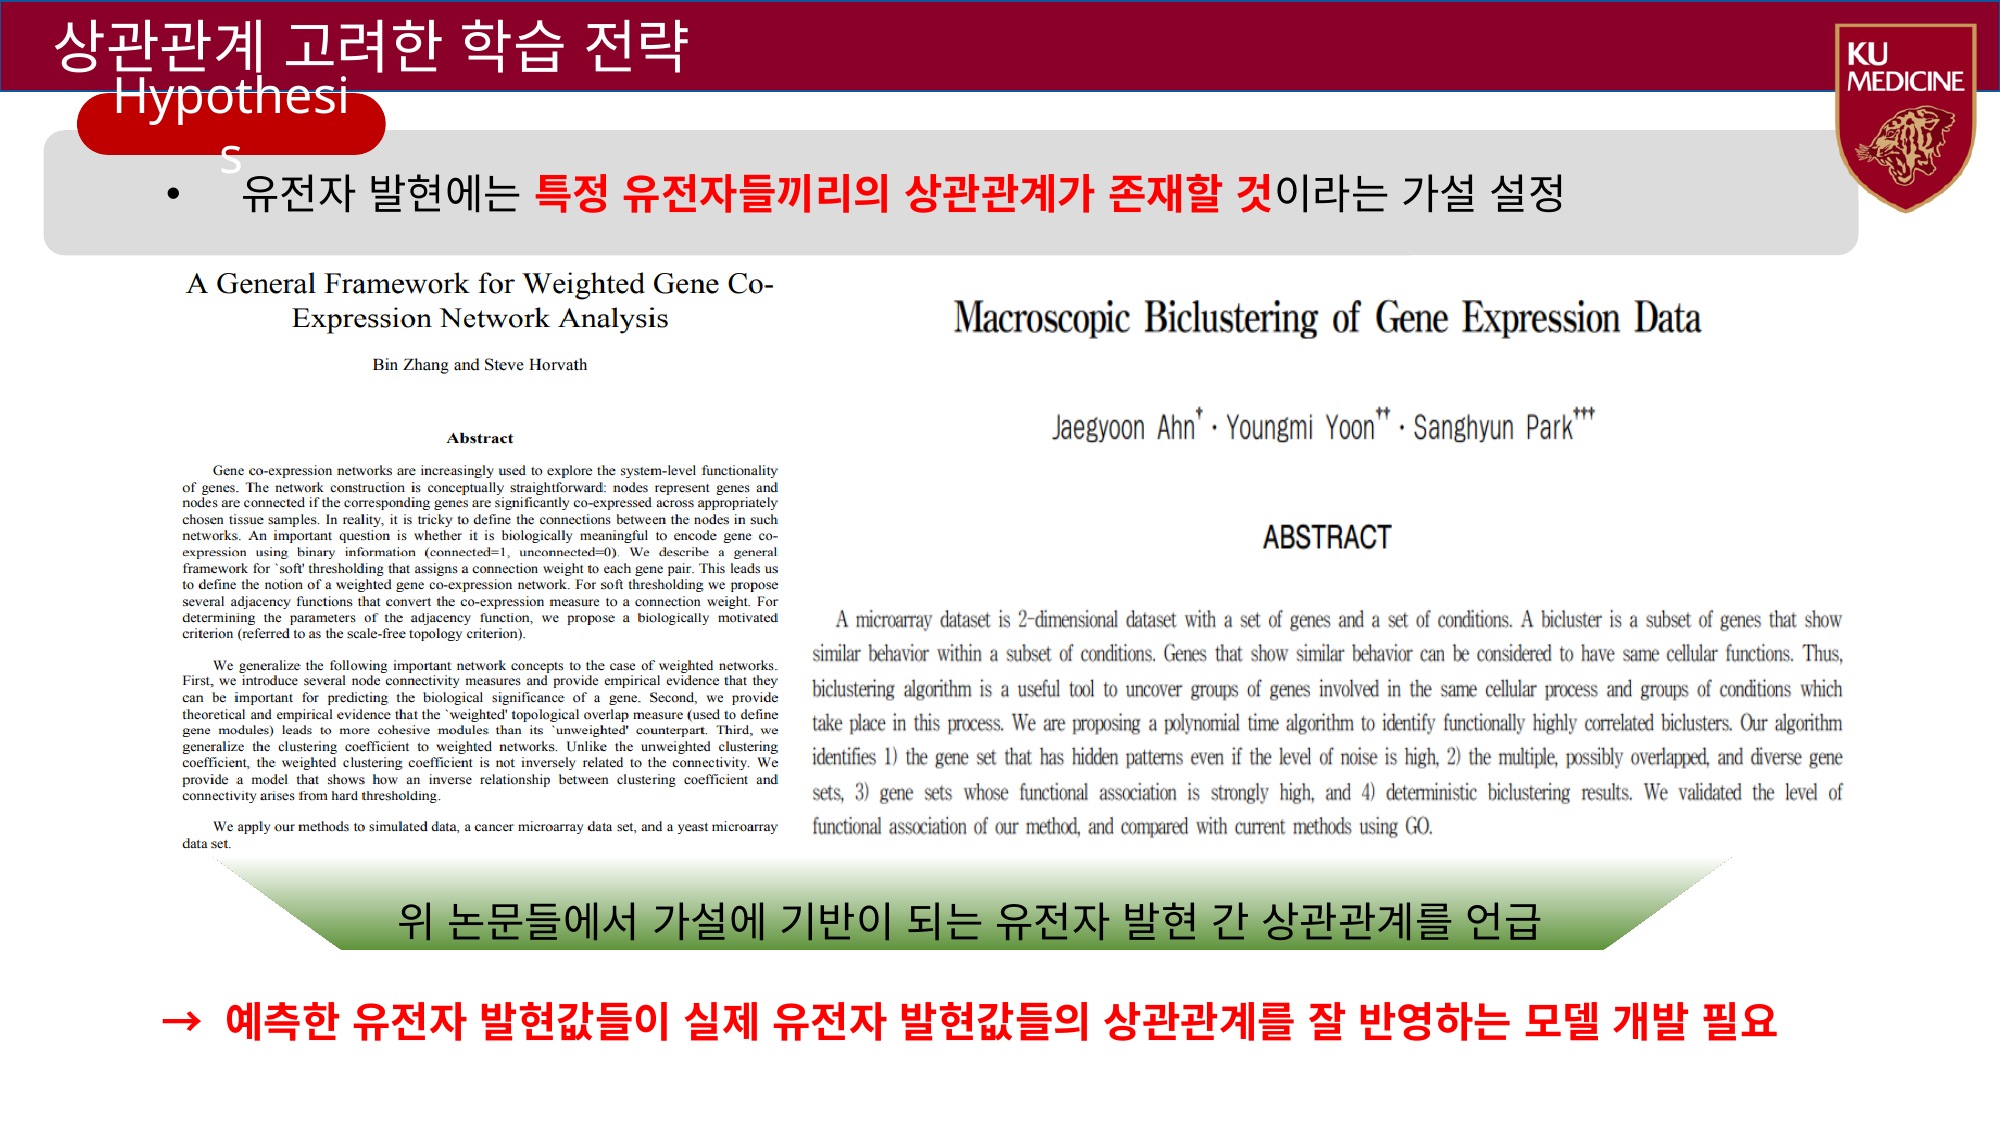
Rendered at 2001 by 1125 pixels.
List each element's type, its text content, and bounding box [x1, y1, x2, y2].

text_box [0, 0, 2000, 92]
text_box 상관관계 고려한 학습 전략 [38, 2, 1962, 88]
picture [1811, 6, 2000, 222]
text_box 위 논문들에서 가설에 기반이 되는 유전자 발현 간 상관관계를 언급 → 예측한 유전자 발현값들이 실제 유전자 발현값들의 상관관계를 잘 반영하는 모델 개발 필요 [0, 838, 1941, 1054]
text_box [42, 129, 1860, 257]
picture [175, 234, 1859, 850]
text_box Hypothesis [75, 92, 387, 156]
text_box 유전자 발현에는 특정 유전자들끼리의 상관관계가 존재할 것이라는 가설 설정 [151, 160, 1583, 226]
